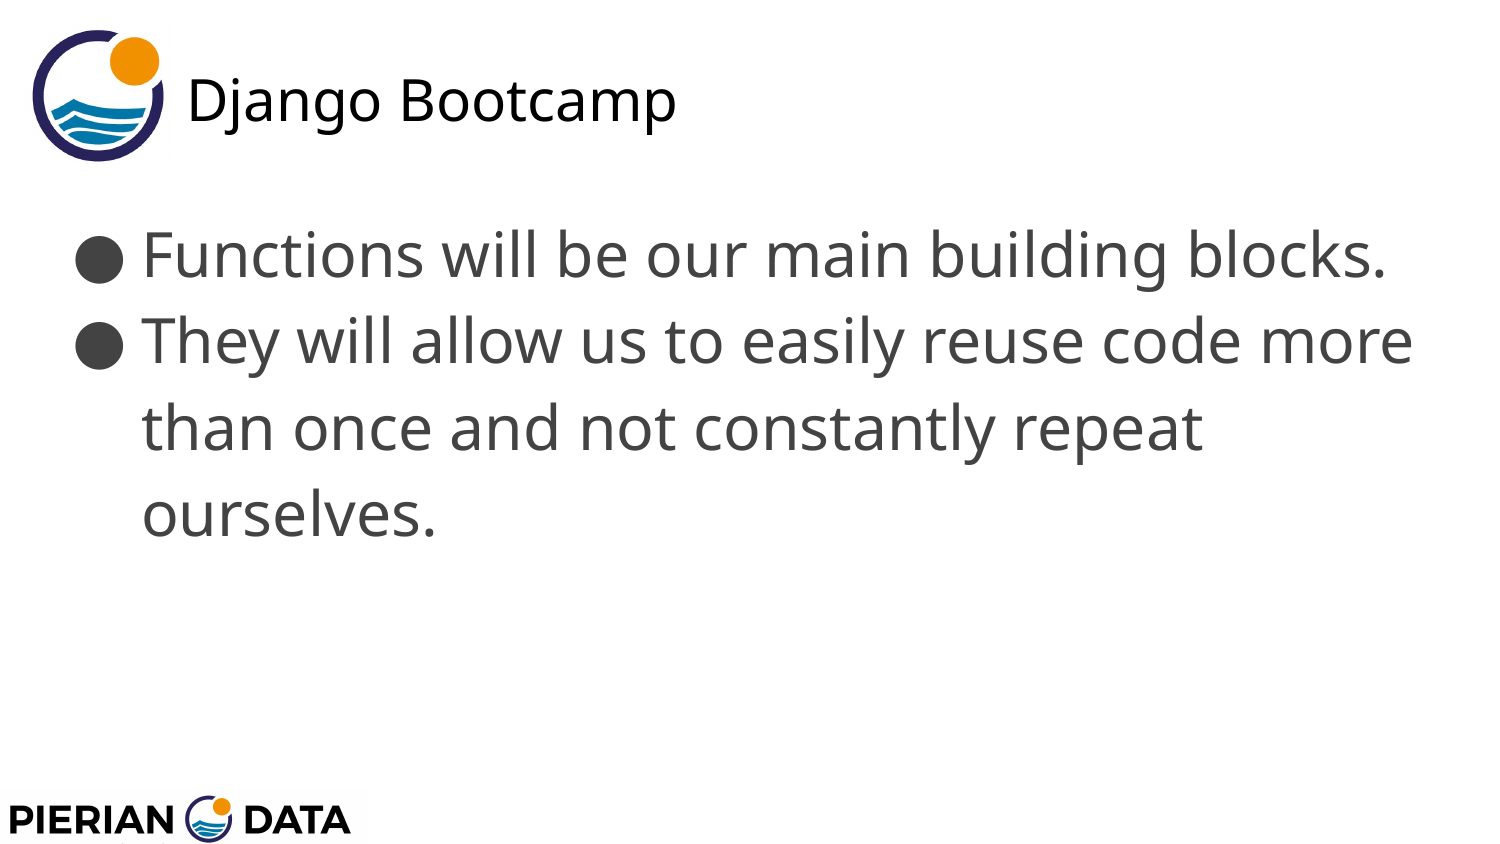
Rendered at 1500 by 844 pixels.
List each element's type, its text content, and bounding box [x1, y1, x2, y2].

title Django Bootcamp [176, 48, 1449, 143]
picture [0, 787, 368, 844]
list Functions will be our main building blocks. They will allow us to easily reuse code more than once and not constantly repeat ourselves. [51, 189, 1449, 750]
picture [24, 24, 172, 167]
